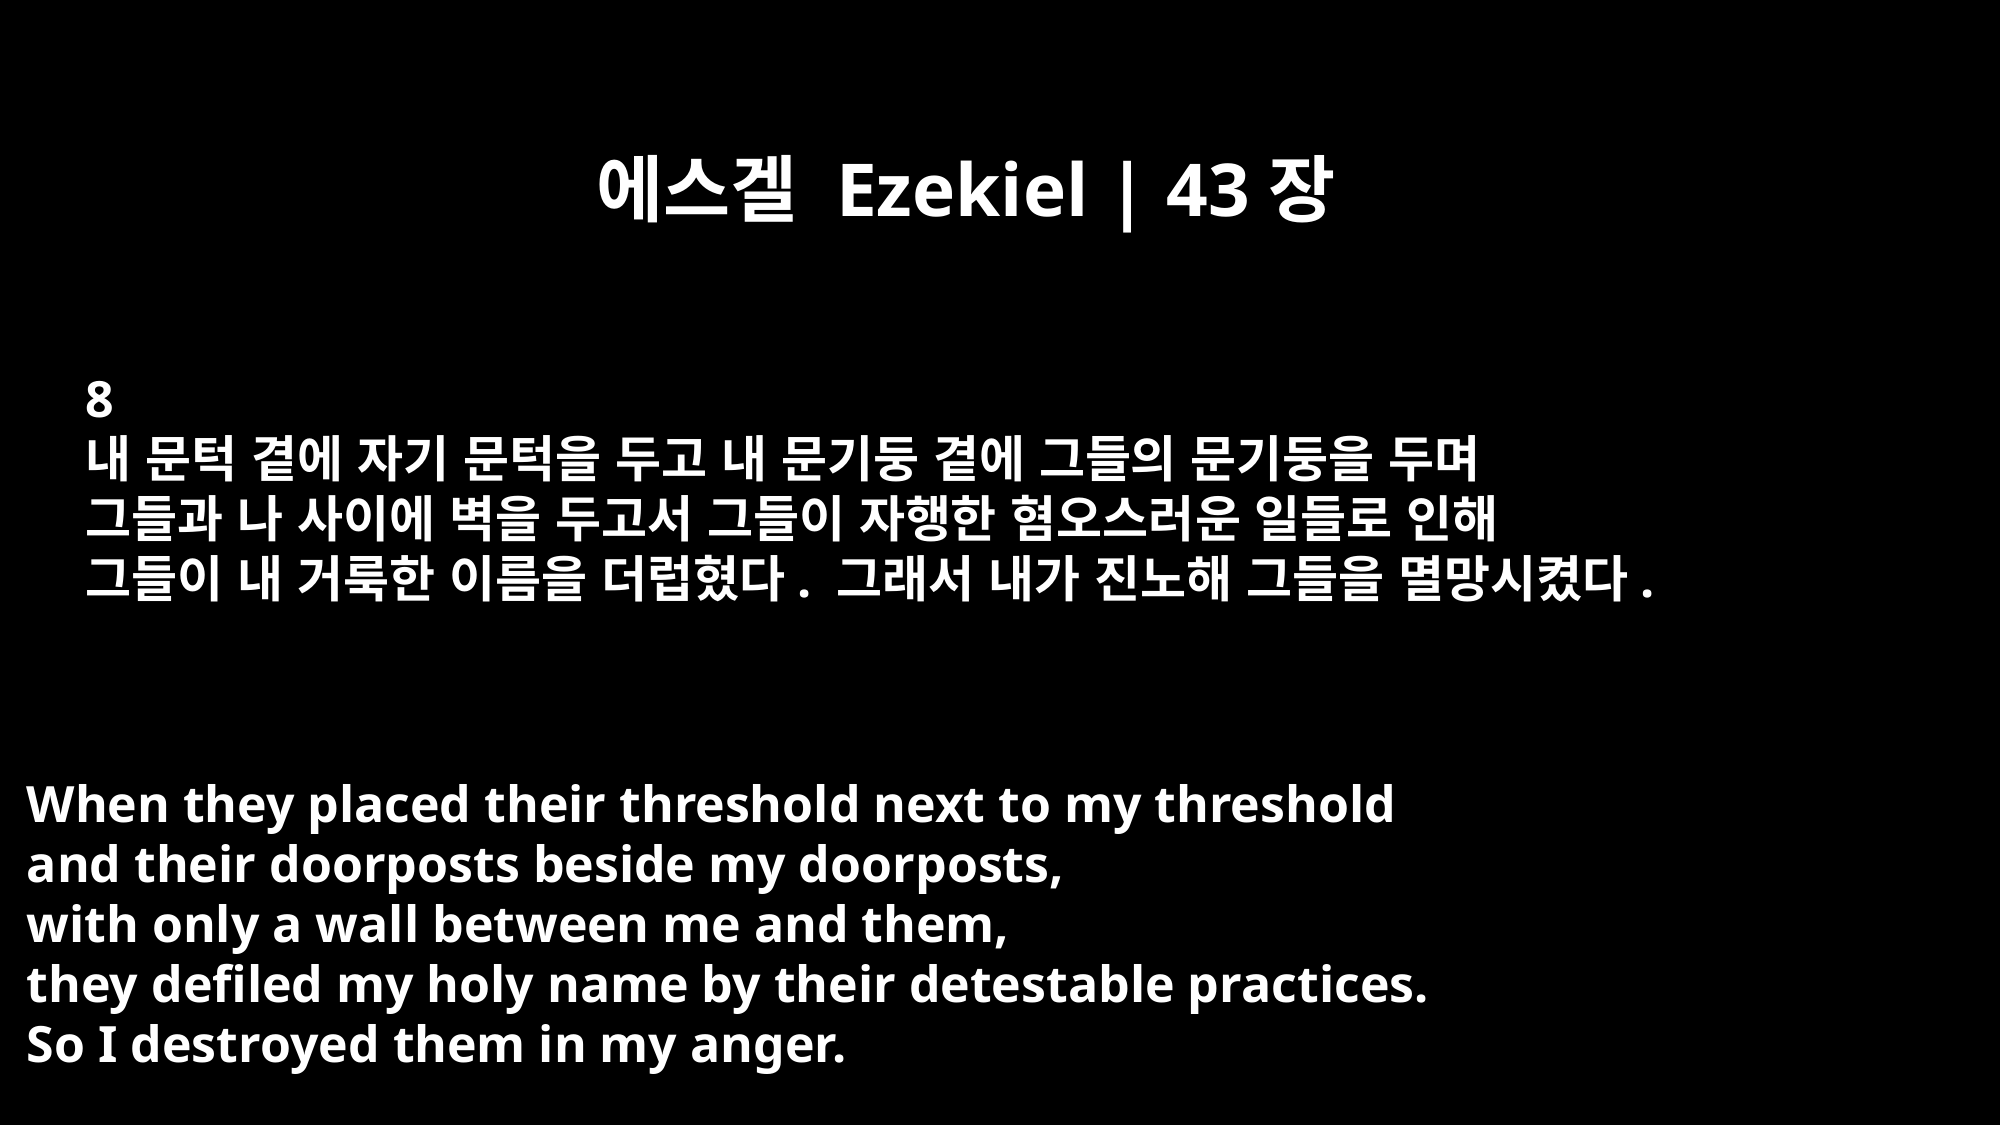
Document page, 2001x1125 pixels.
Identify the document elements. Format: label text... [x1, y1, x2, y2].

text_box When they placed their threshold next to my threshold and their doorposts beside my doorposts, with only a wall between me and them, they defiled my holy name by their detestable practices. So I destroyed them in my anger. [12, 764, 1457, 1080]
text_box 에스겔 Ezekiel | 43장 [581, 136, 1351, 239]
text_box 8 내 문턱 곁에 자기 문턱을 두고 내 문기둥 곁에 그들의 문기둥을 두며 그들과 나 사이에 벽을 두고서 그들이 자행한 혐오스러운 일들로 인해 그들이 내 거룩한 이름을 더럽혔다. 그래서 내가 진노해 그들을 멸망시켰다. [70, 359, 1670, 615]
